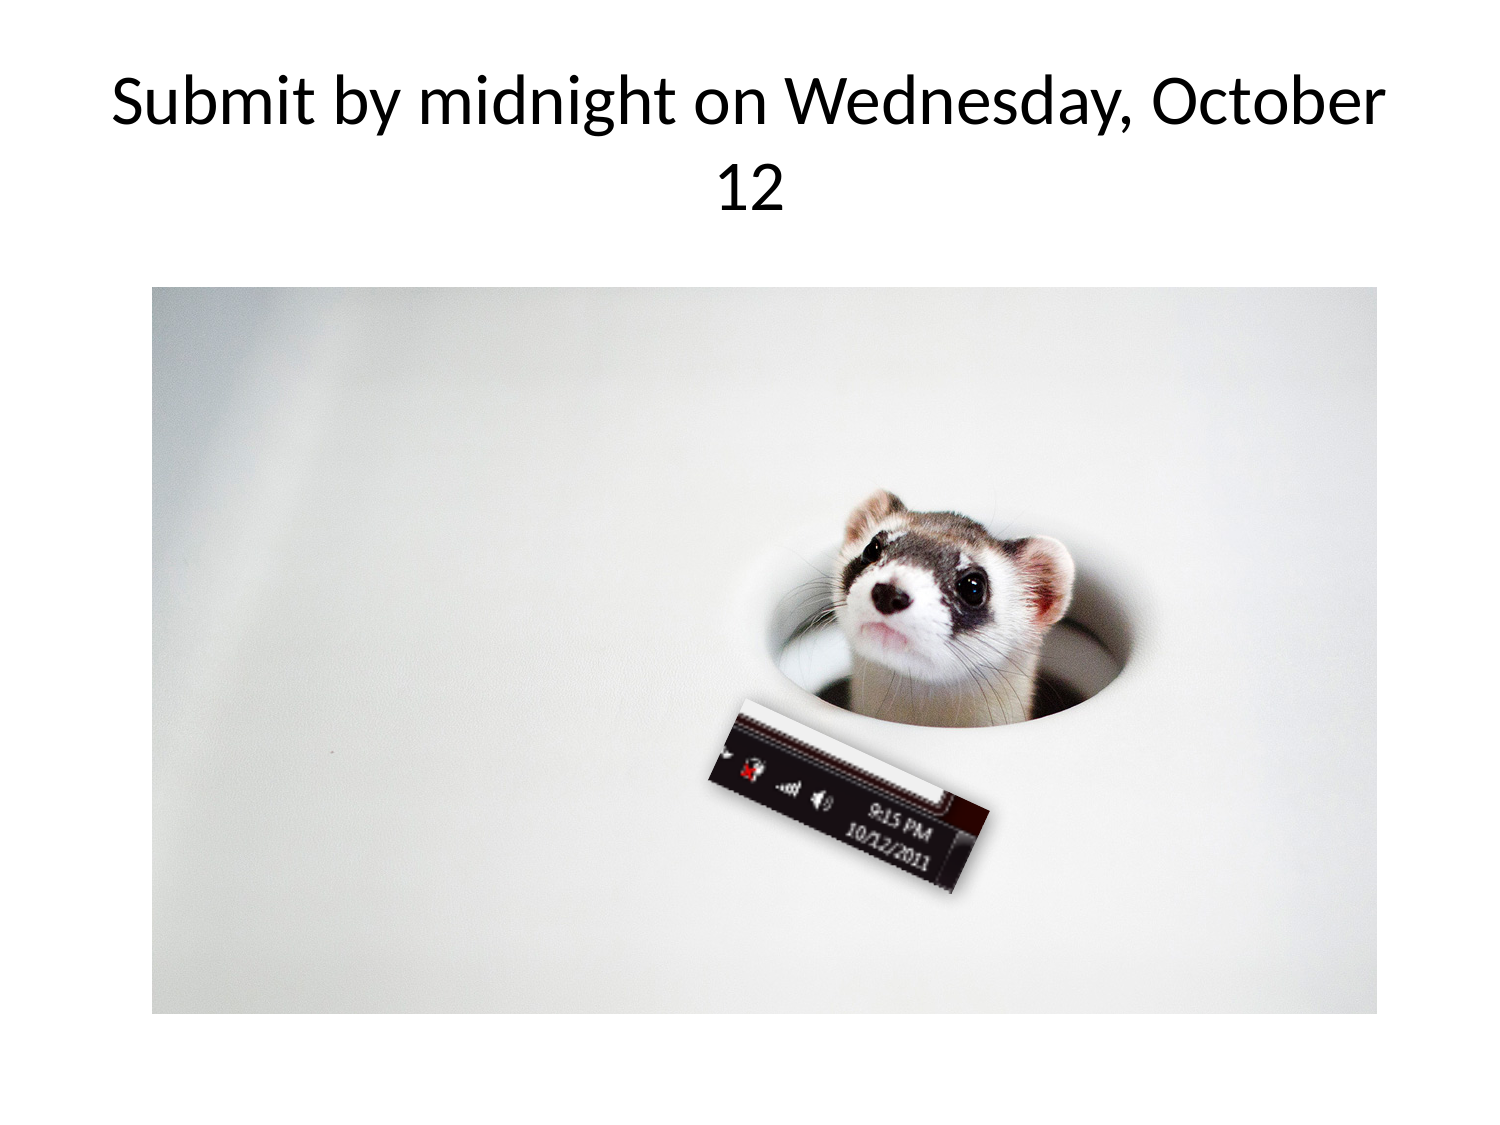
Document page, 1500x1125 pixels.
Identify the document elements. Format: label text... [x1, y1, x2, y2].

title Submit by midnight on Wednesday, October 12 [75, 45, 1425, 233]
picture [152, 287, 1377, 1014]
